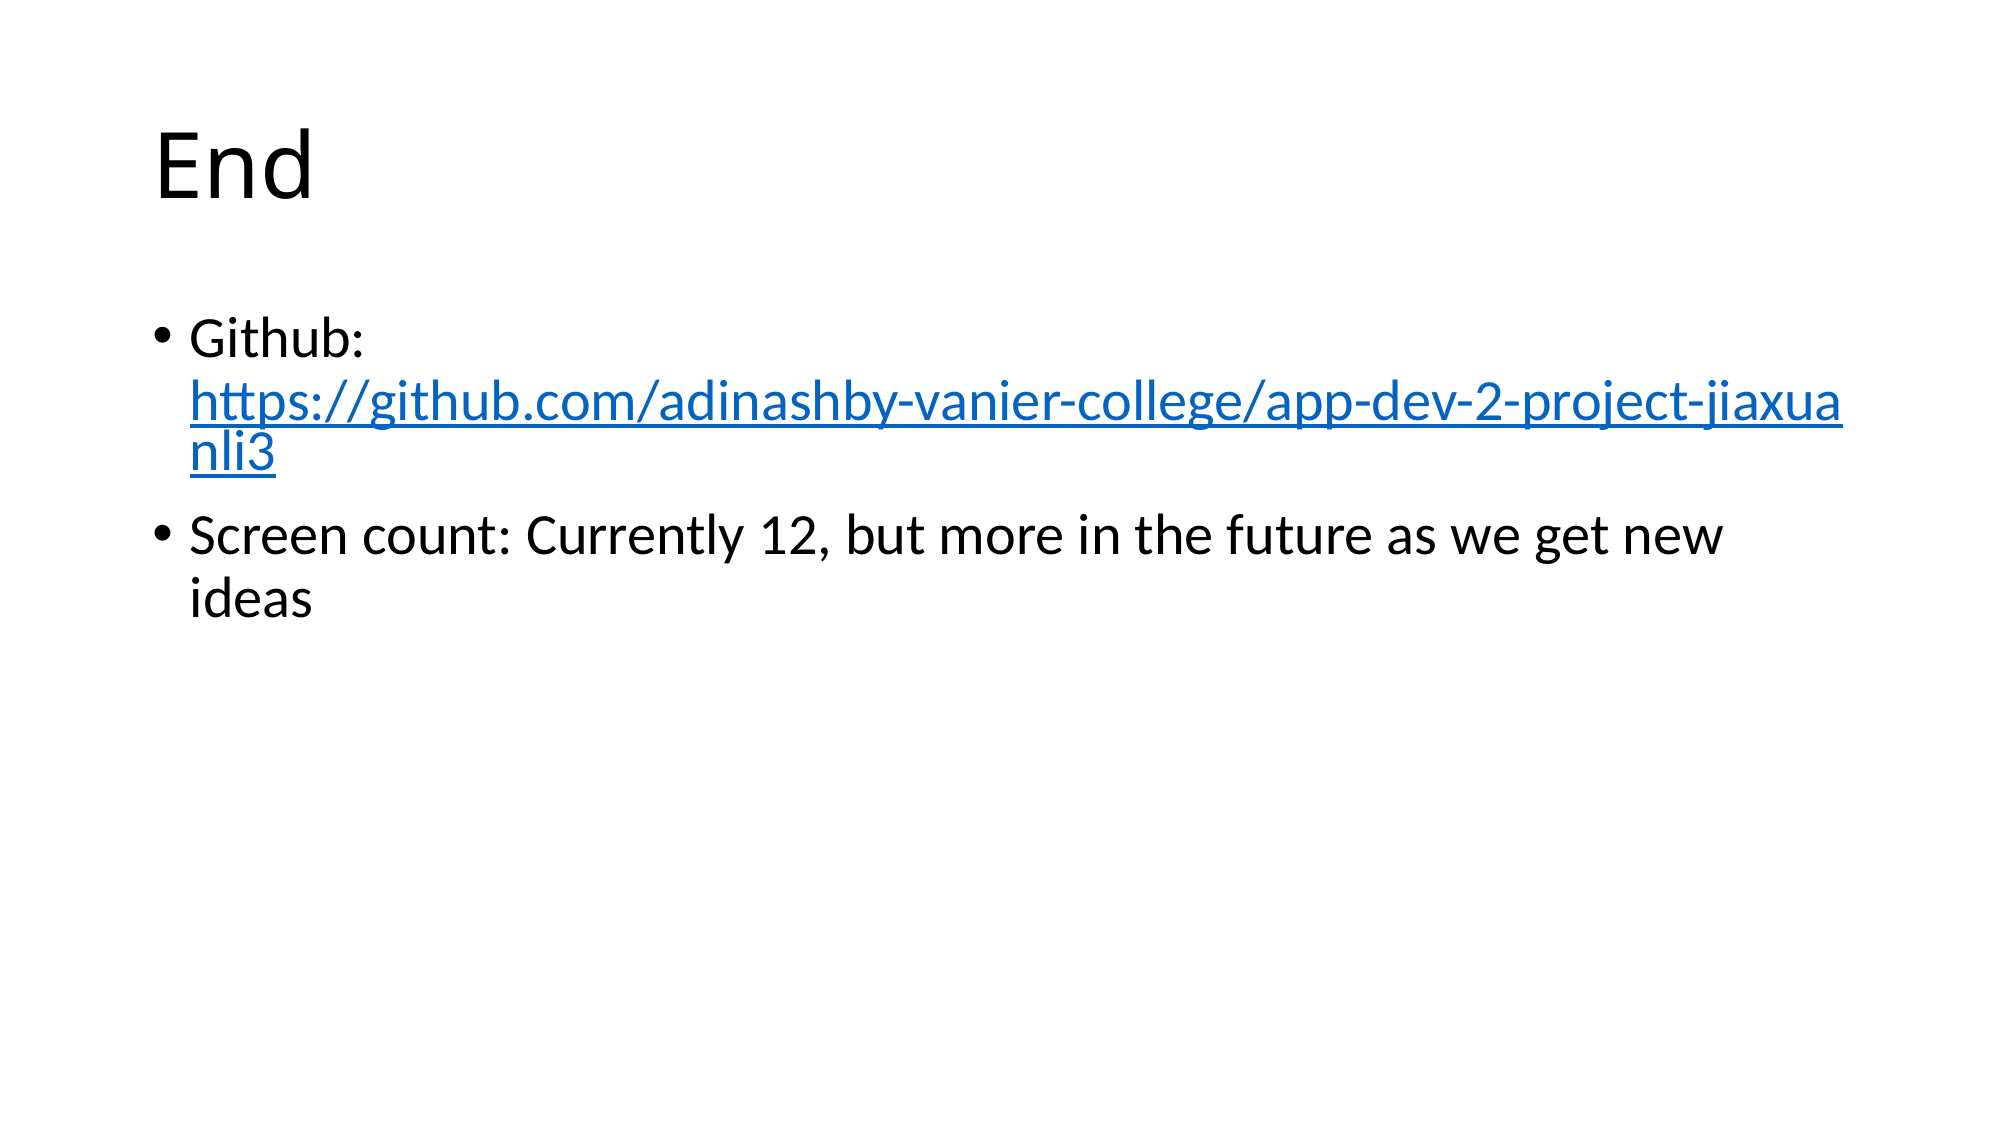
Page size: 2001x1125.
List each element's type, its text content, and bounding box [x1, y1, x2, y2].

title End [137, 59, 1863, 278]
list Github: https://github.com/adinashby-vanier-college/app-dev-2-project-jiaxuanli3 Screen count: Currently 12, but more in the future as we get new ideas [137, 299, 1863, 1014]
